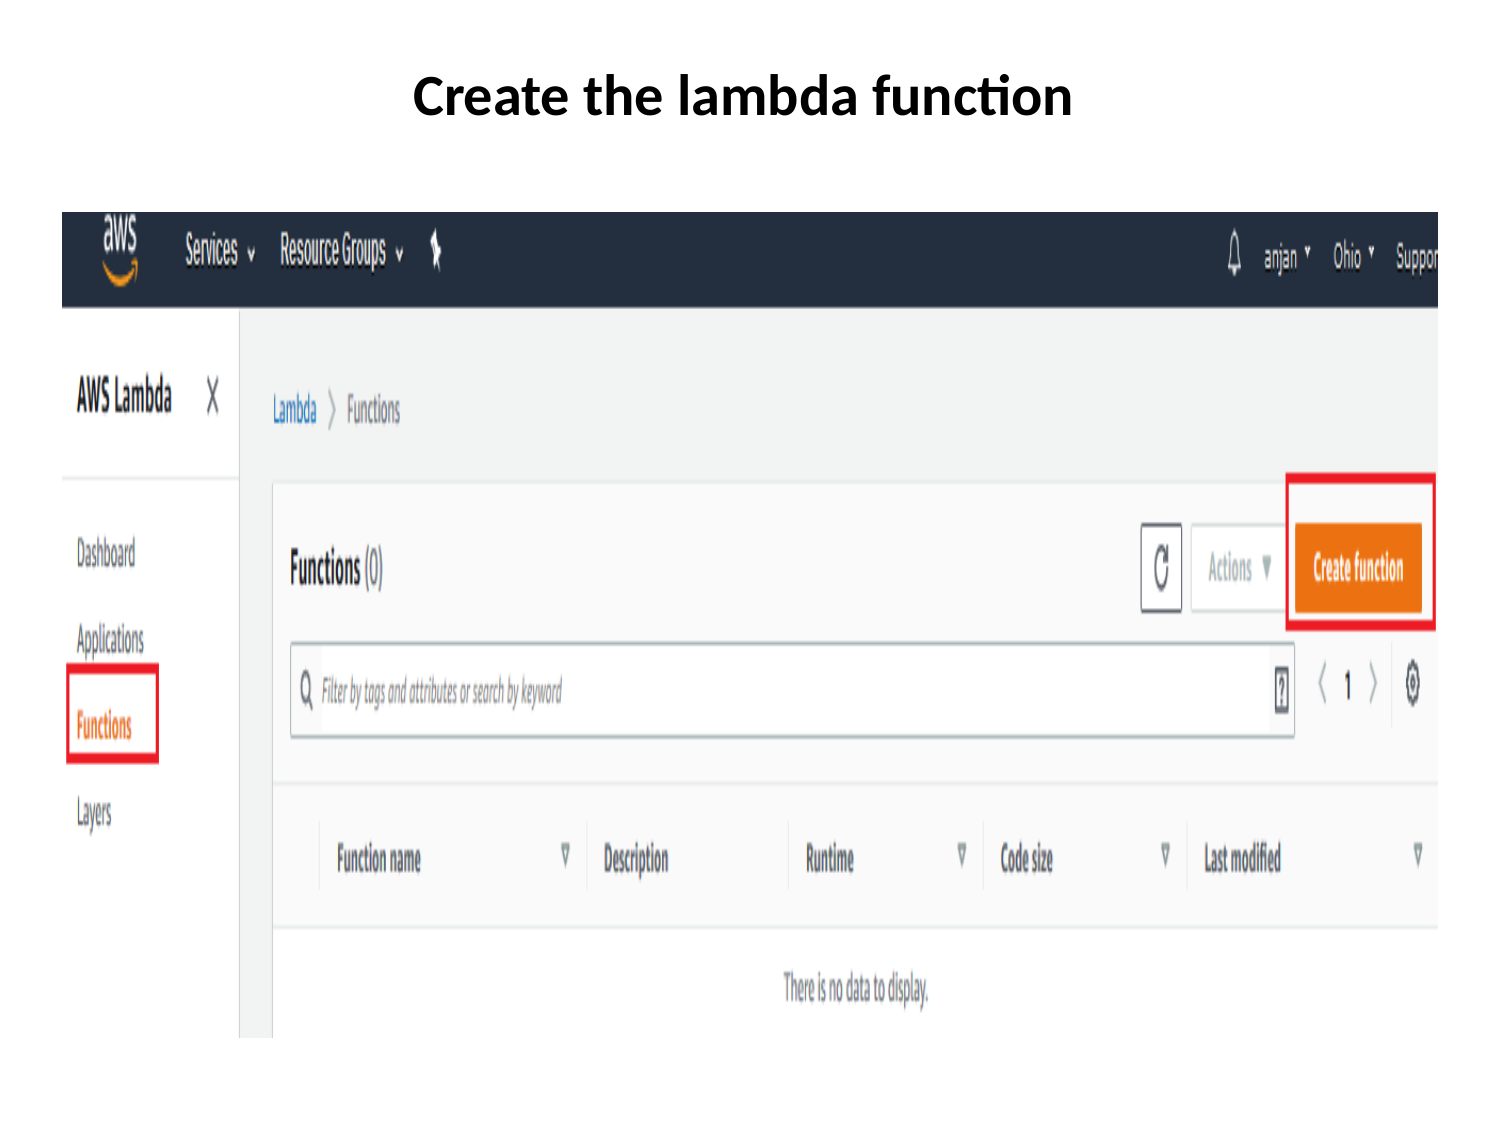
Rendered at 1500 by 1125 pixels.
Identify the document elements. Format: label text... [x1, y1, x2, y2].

picture [62, 212, 1438, 1038]
text_box Create the lambda function [87, 50, 1400, 135]
